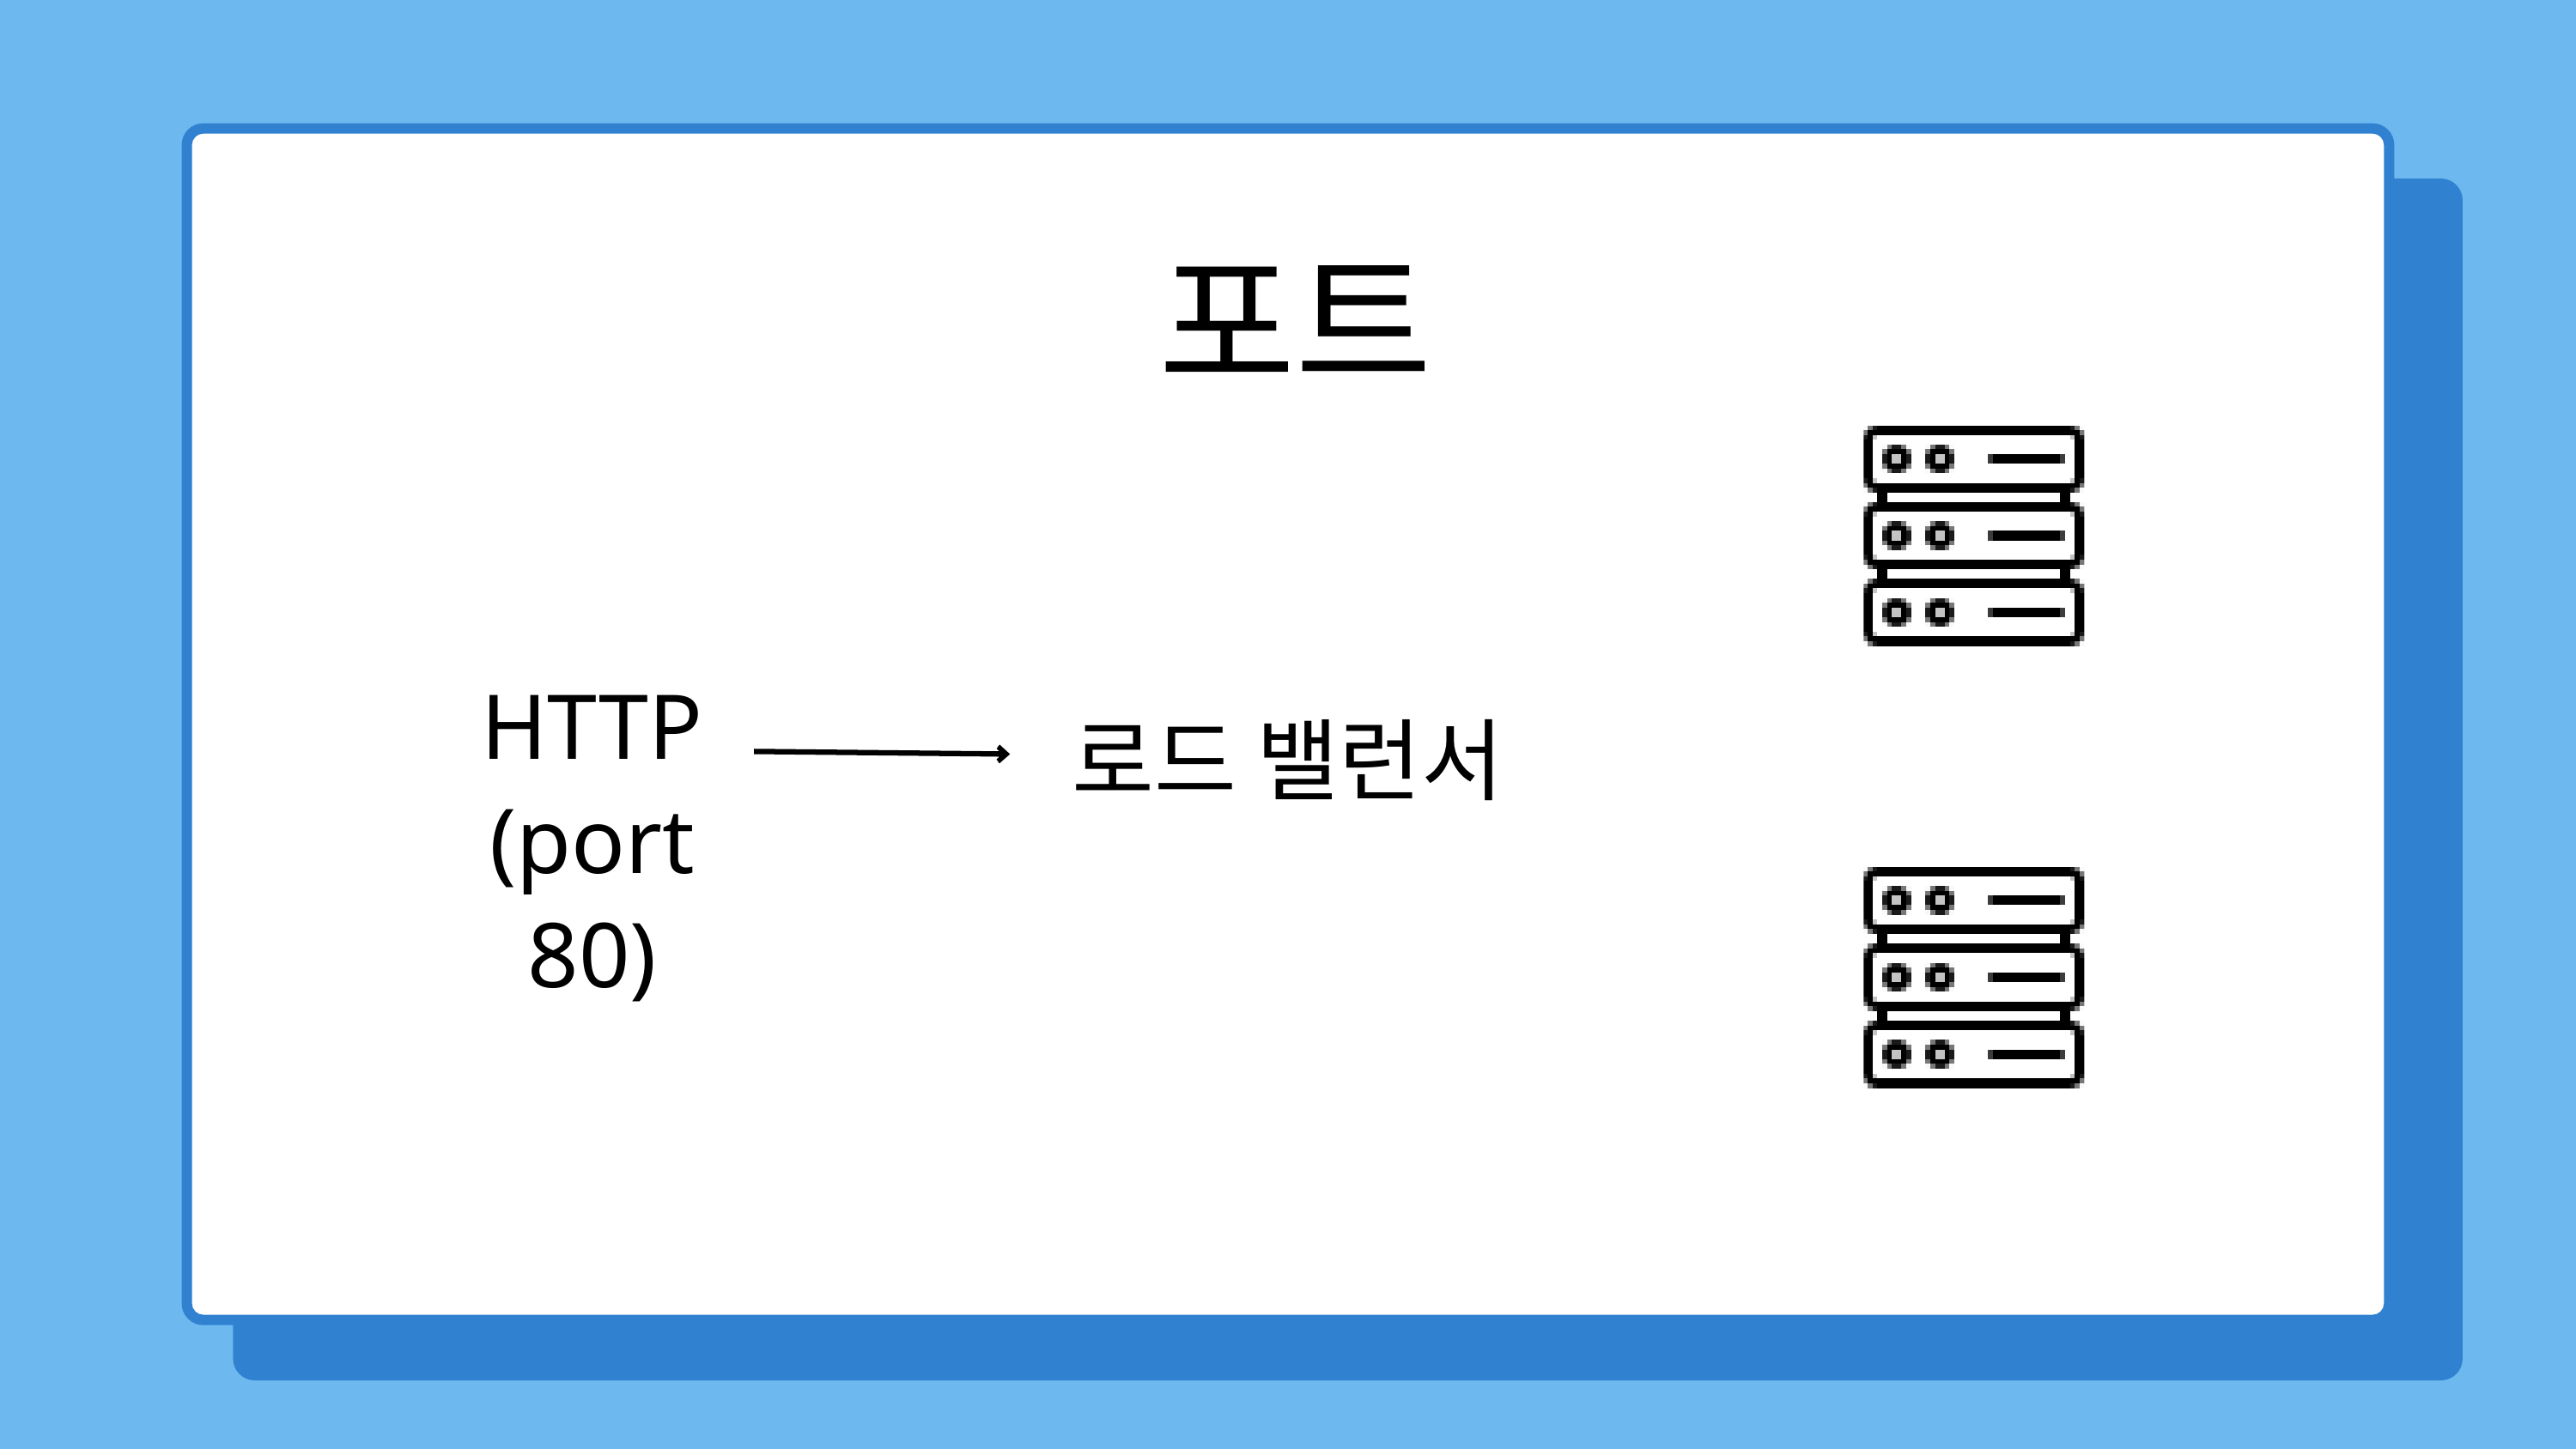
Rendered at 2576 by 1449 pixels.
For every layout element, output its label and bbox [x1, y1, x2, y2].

text_box [181, 123, 2395, 1325]
text_box [233, 178, 2464, 1381]
